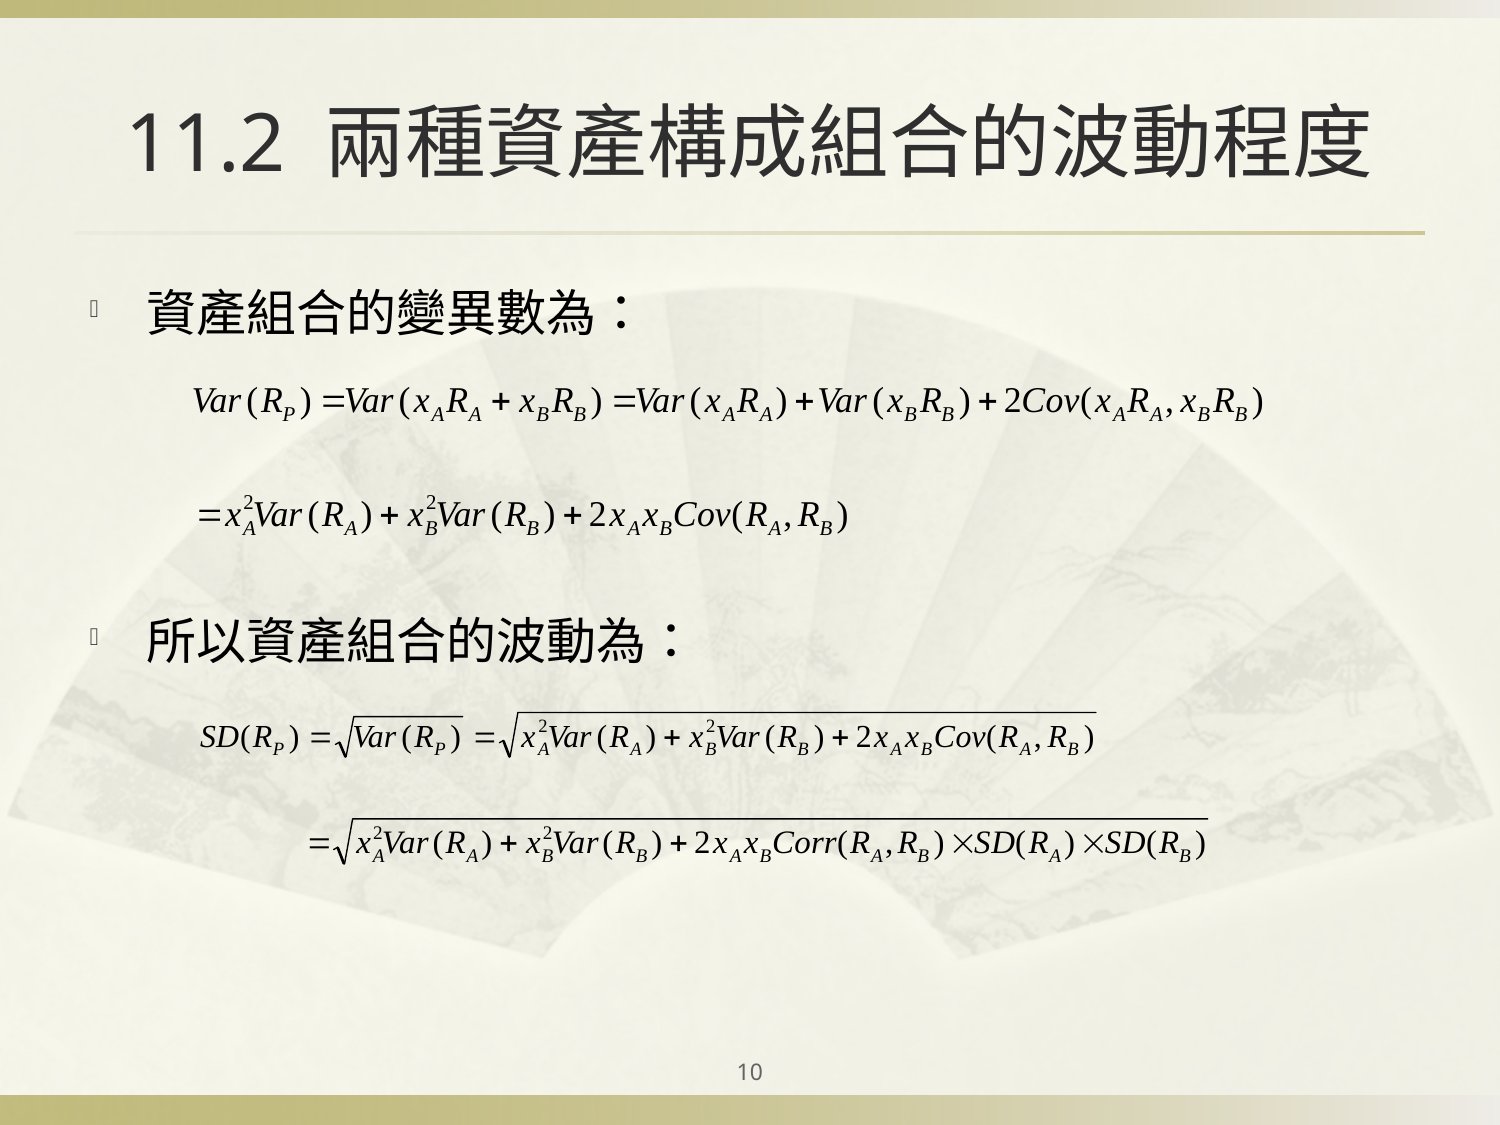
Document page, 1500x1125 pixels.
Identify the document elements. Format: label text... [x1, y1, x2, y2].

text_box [194, 703, 1104, 764]
title 11.2 兩種資產構成組合的波動程度 [75, 45, 1425, 233]
list 資產組合的變異數為： 所以資產組合的波動為： [75, 262, 1425, 1032]
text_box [300, 809, 1217, 871]
slide_number 10 [675, 1050, 825, 1097]
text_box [189, 376, 1271, 544]
